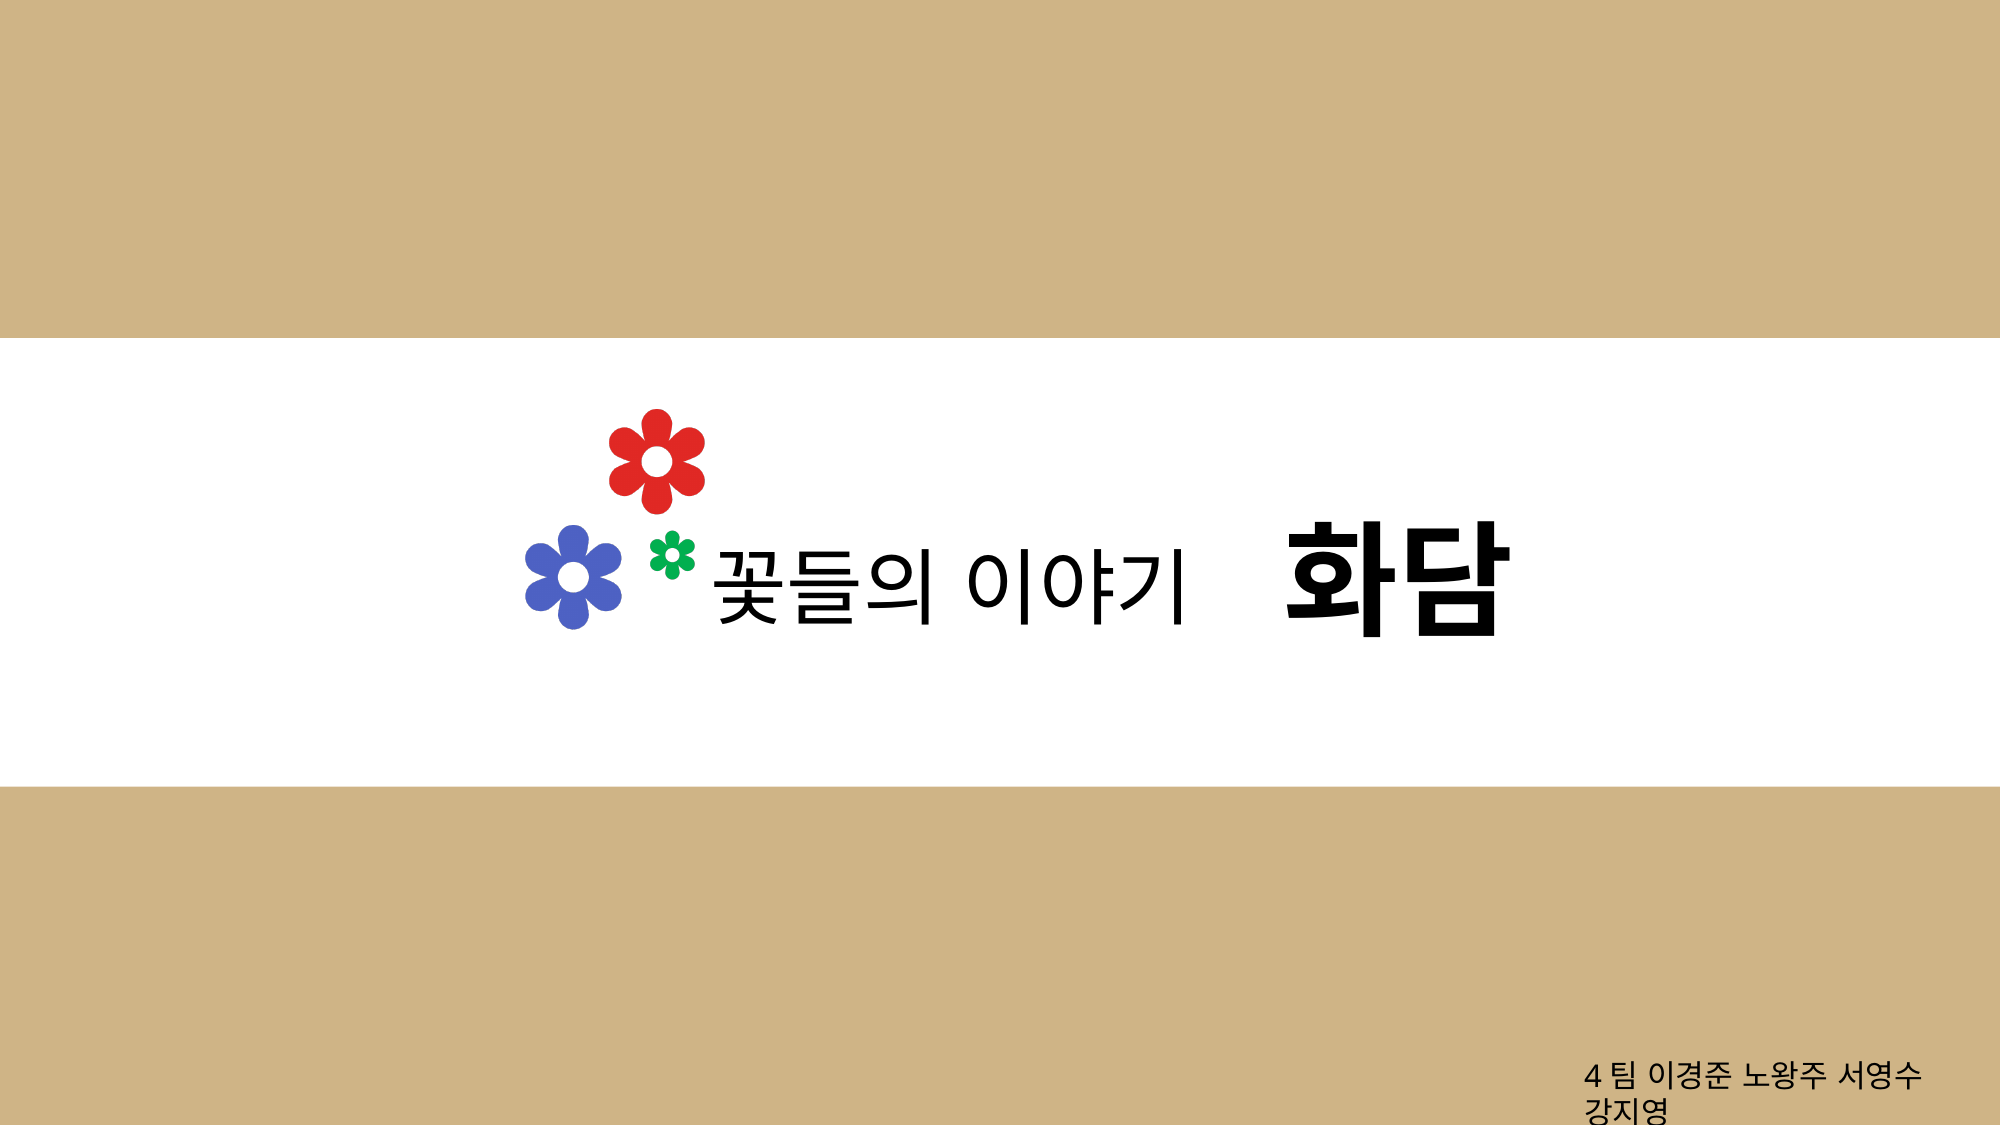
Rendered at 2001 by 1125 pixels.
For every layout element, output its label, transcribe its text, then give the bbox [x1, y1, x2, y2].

text_box 화담 [1268, 493, 1978, 659]
text_box [0, 337, 2000, 788]
text_box 4팀 이경준 노왕주 서영수 강지영 [1569, 1048, 2000, 1125]
text_box 꽃들의 이야기 [695, 527, 1268, 643]
picture [497, 386, 731, 653]
